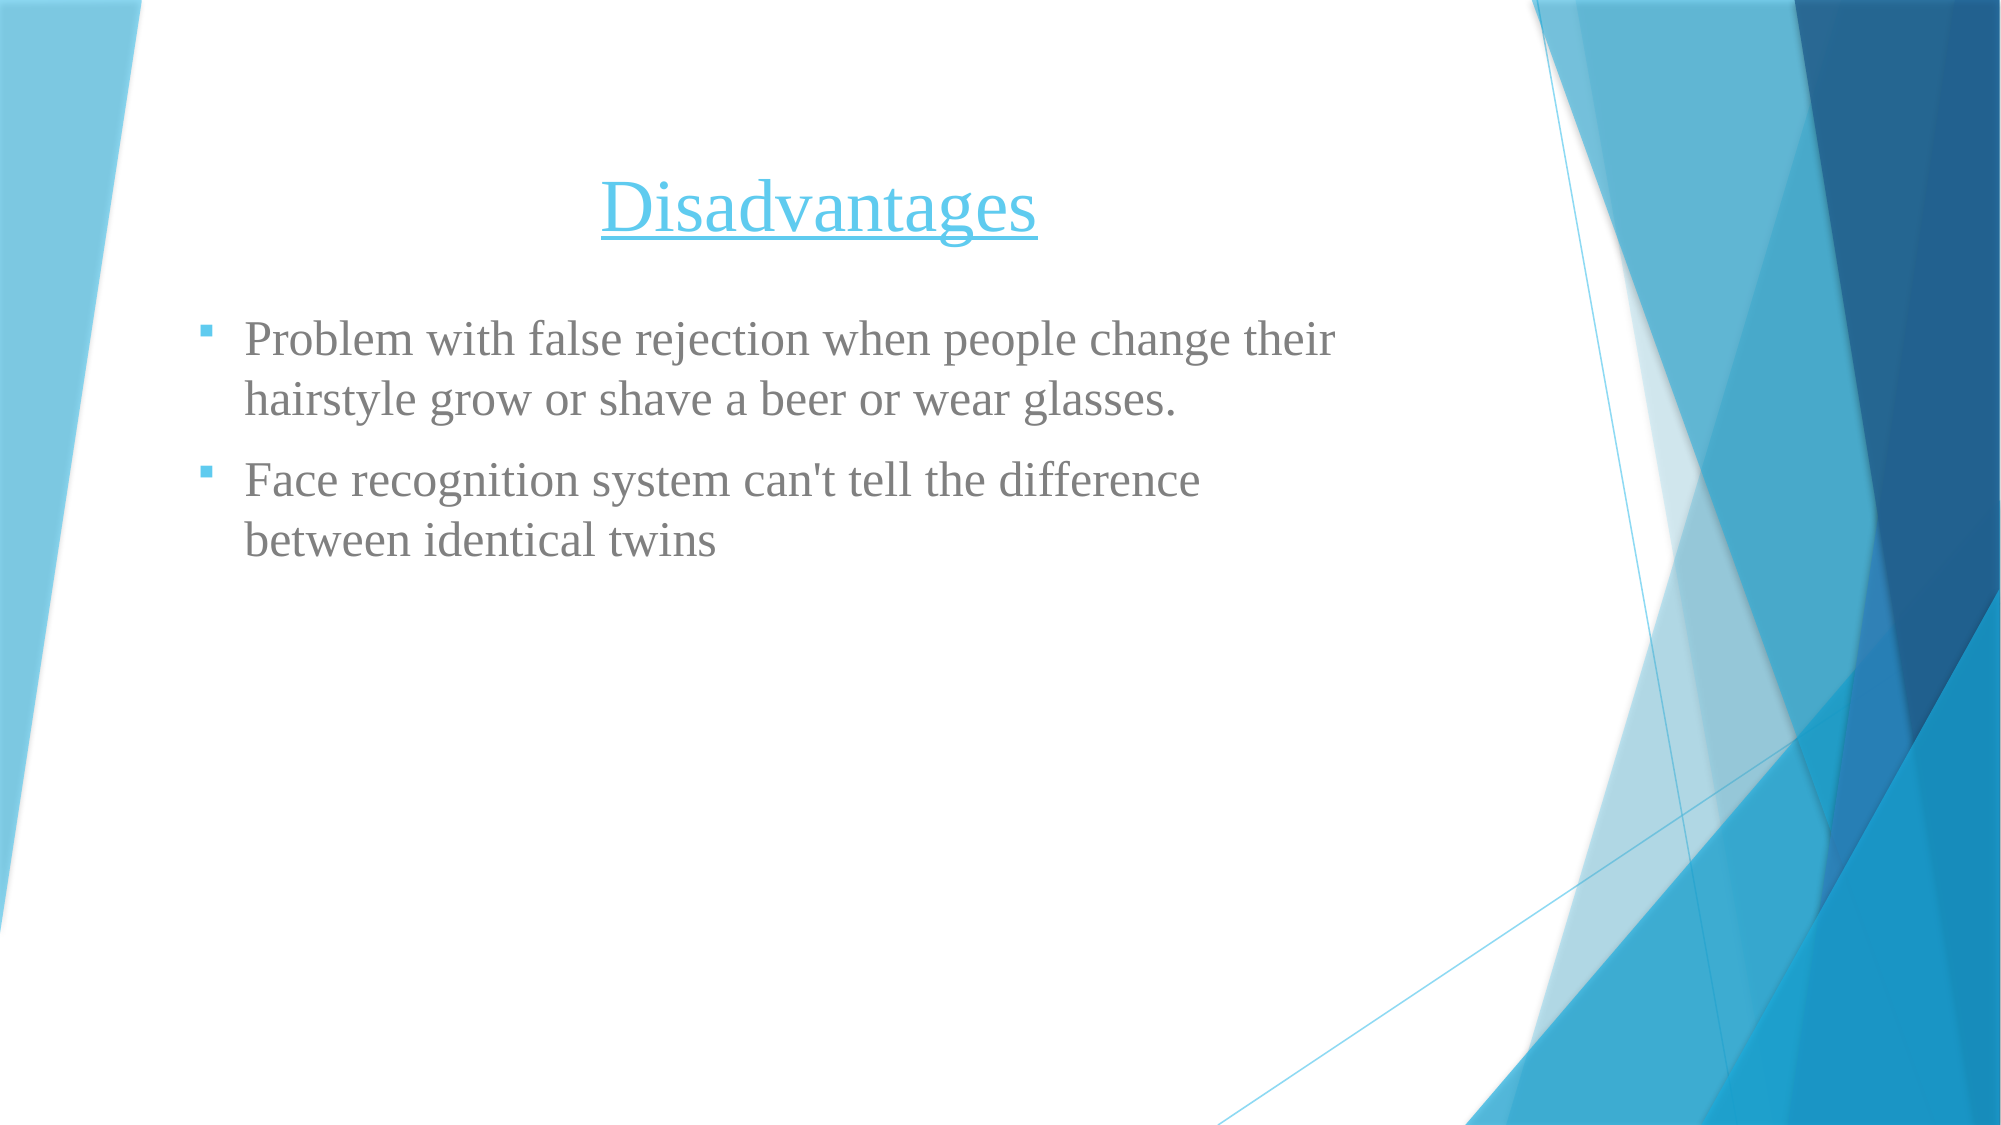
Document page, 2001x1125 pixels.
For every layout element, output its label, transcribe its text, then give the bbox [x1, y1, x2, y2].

subtitle Problem with false rejection when people change their hairstyle grow or shave a beer or wear glasses. Face recognition system can't tell the difference between identical twins [182, 298, 1457, 845]
title Disadvantages [182, 78, 1457, 255]
